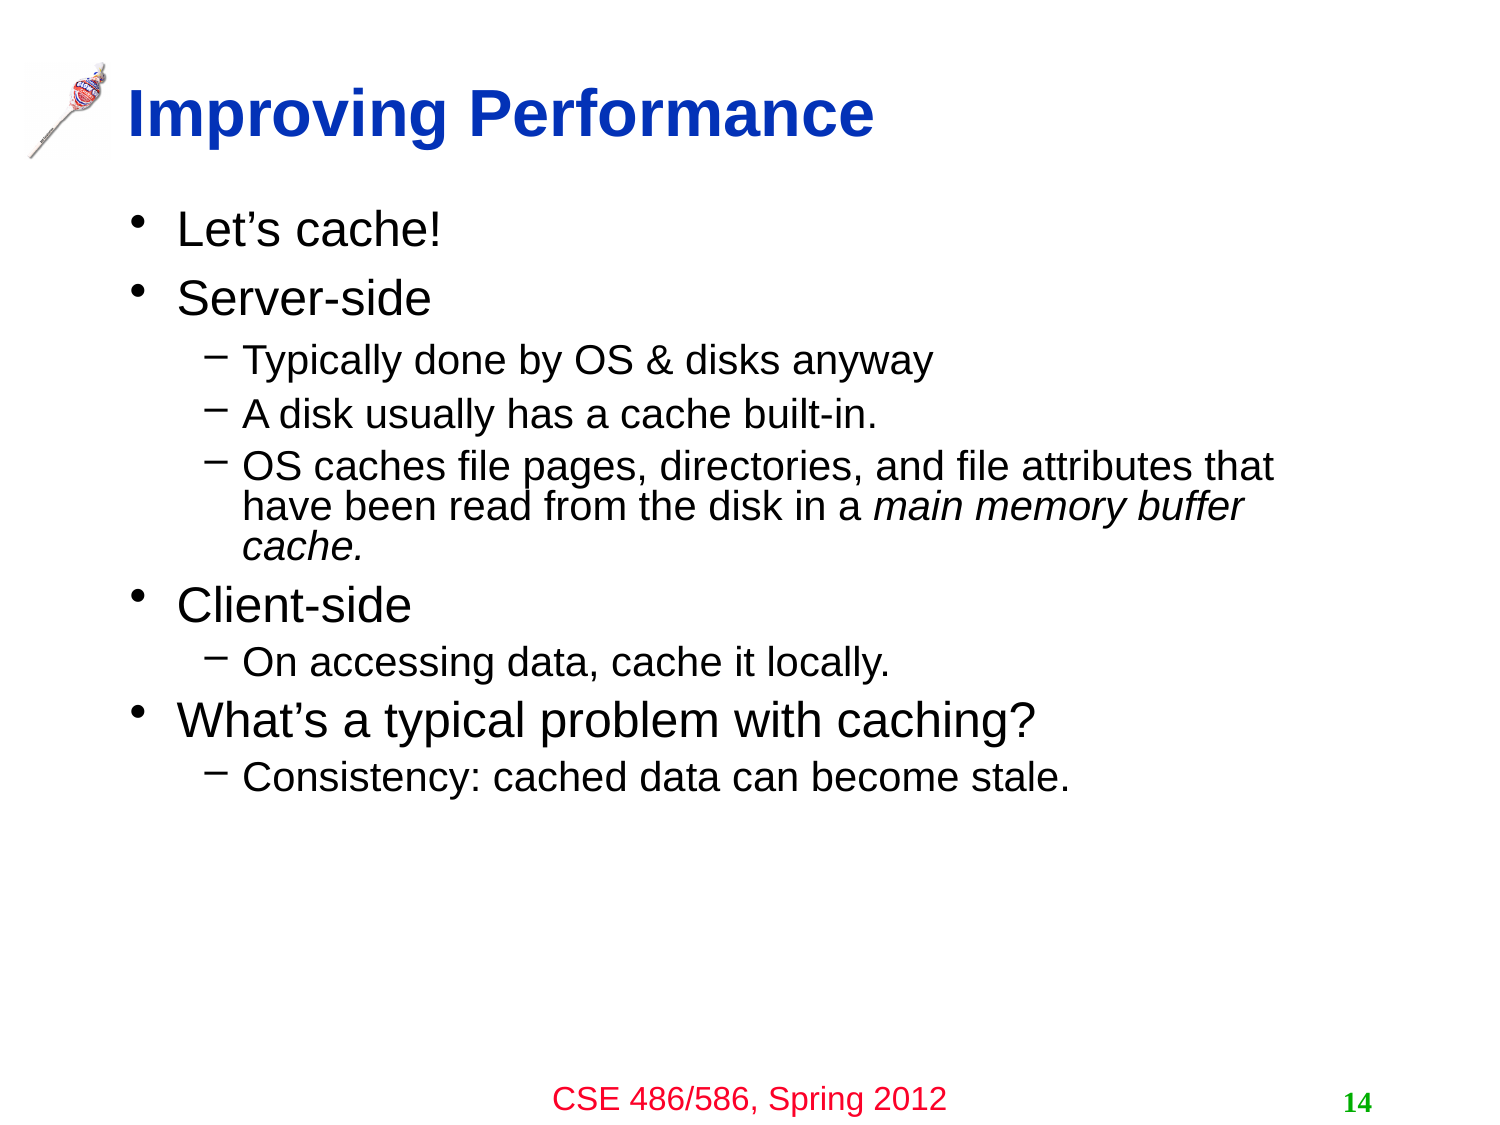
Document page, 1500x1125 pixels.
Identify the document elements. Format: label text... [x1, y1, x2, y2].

picture [24, 62, 111, 160]
title Improving Performance [112, 53, 1310, 176]
list Let’s cache! Server-side Typically done by OS & disks anyway A disk usually has a cache built-in. OS caches file pages, directories, and file attributes that have been read from the disk in a main memory buffer cache. Client-side On accessing data, cache it locally. What’s a typical problem with caching? Consistency: cached data can become stale. [114, 195, 1376, 1005]
slide_number 14 [1074, 1076, 1388, 1125]
